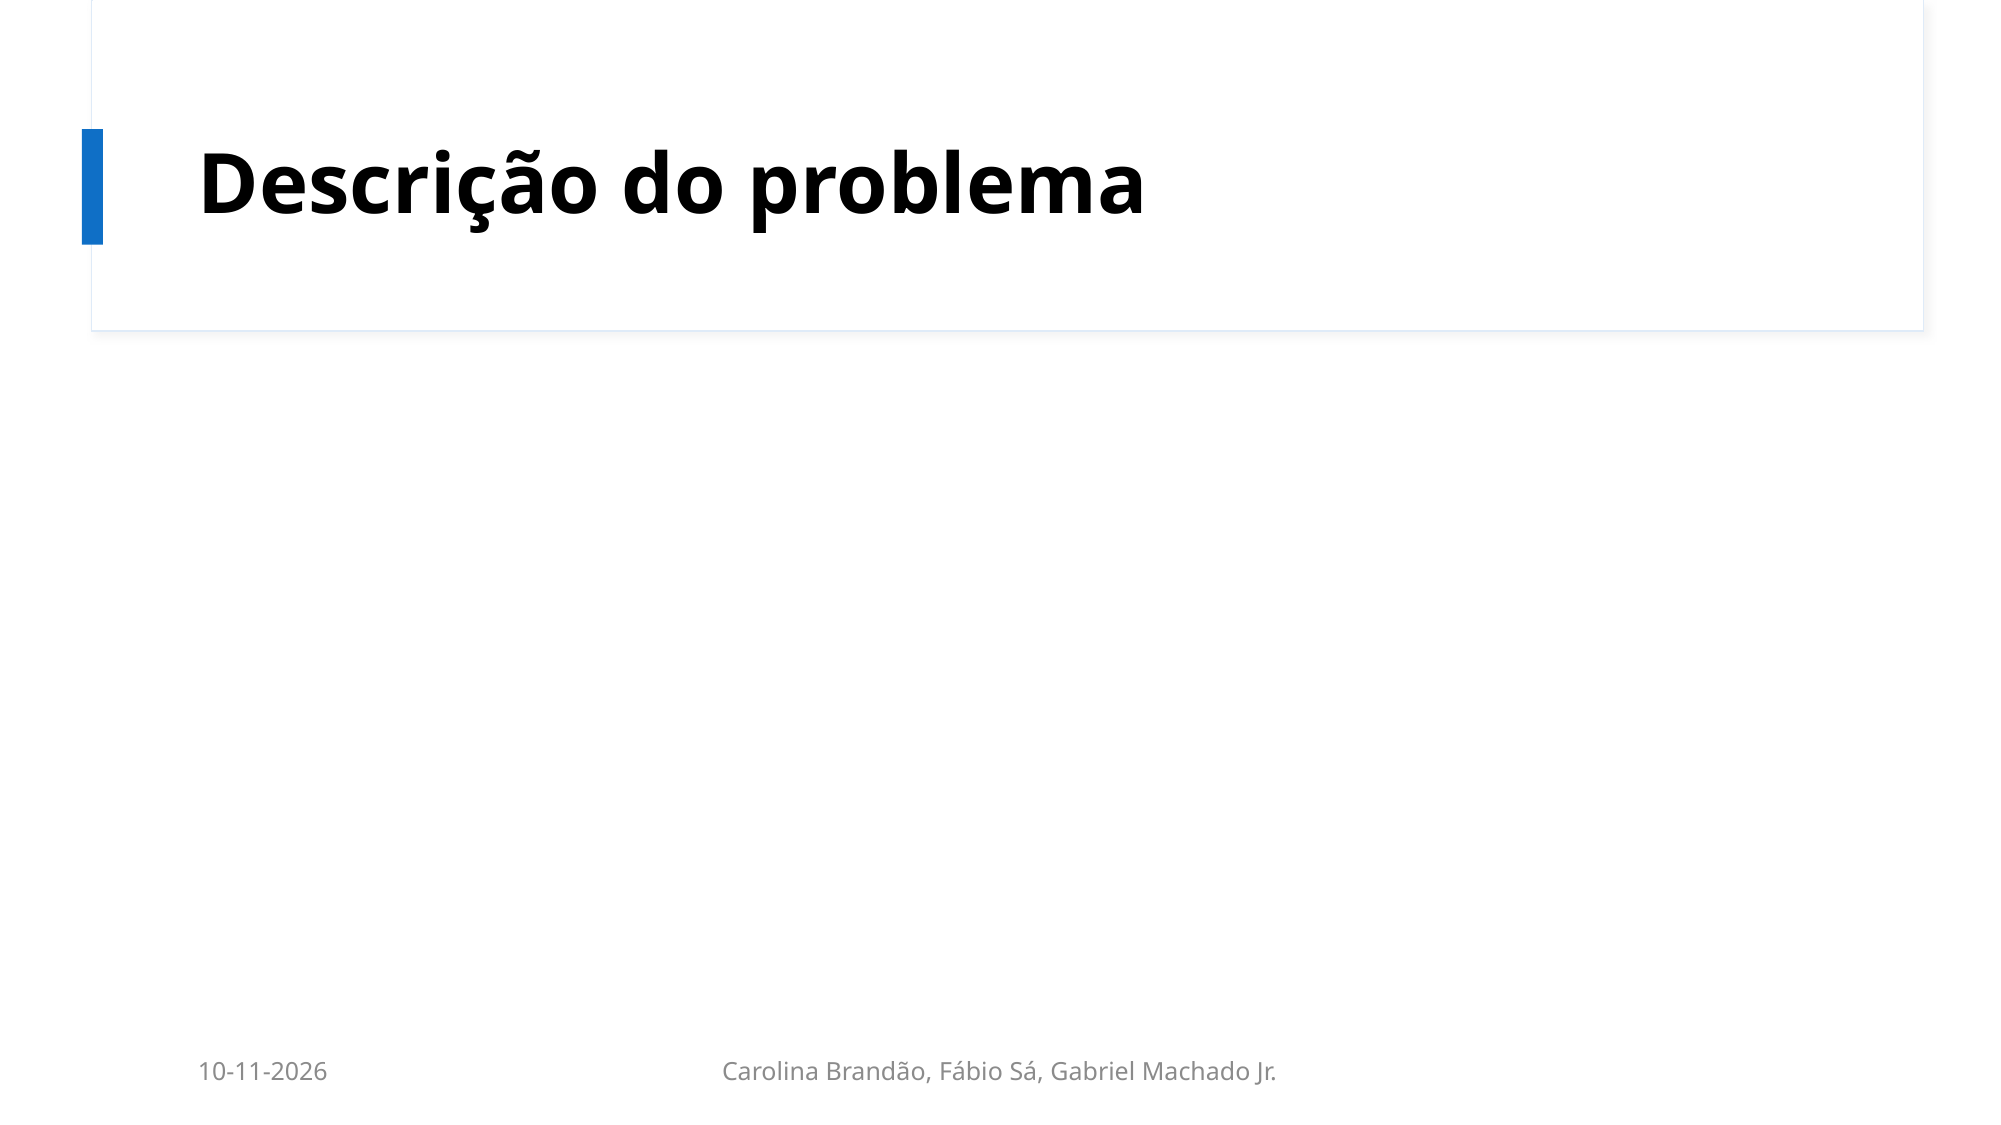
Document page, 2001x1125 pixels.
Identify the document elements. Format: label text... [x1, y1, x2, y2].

title Descrição do problema [183, 90, 1851, 284]
footer Carolina Brandão, Fábio Sá, Gabriel Machado Jr. [662, 1042, 1338, 1103]
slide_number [183, 1042, 633, 1103]
